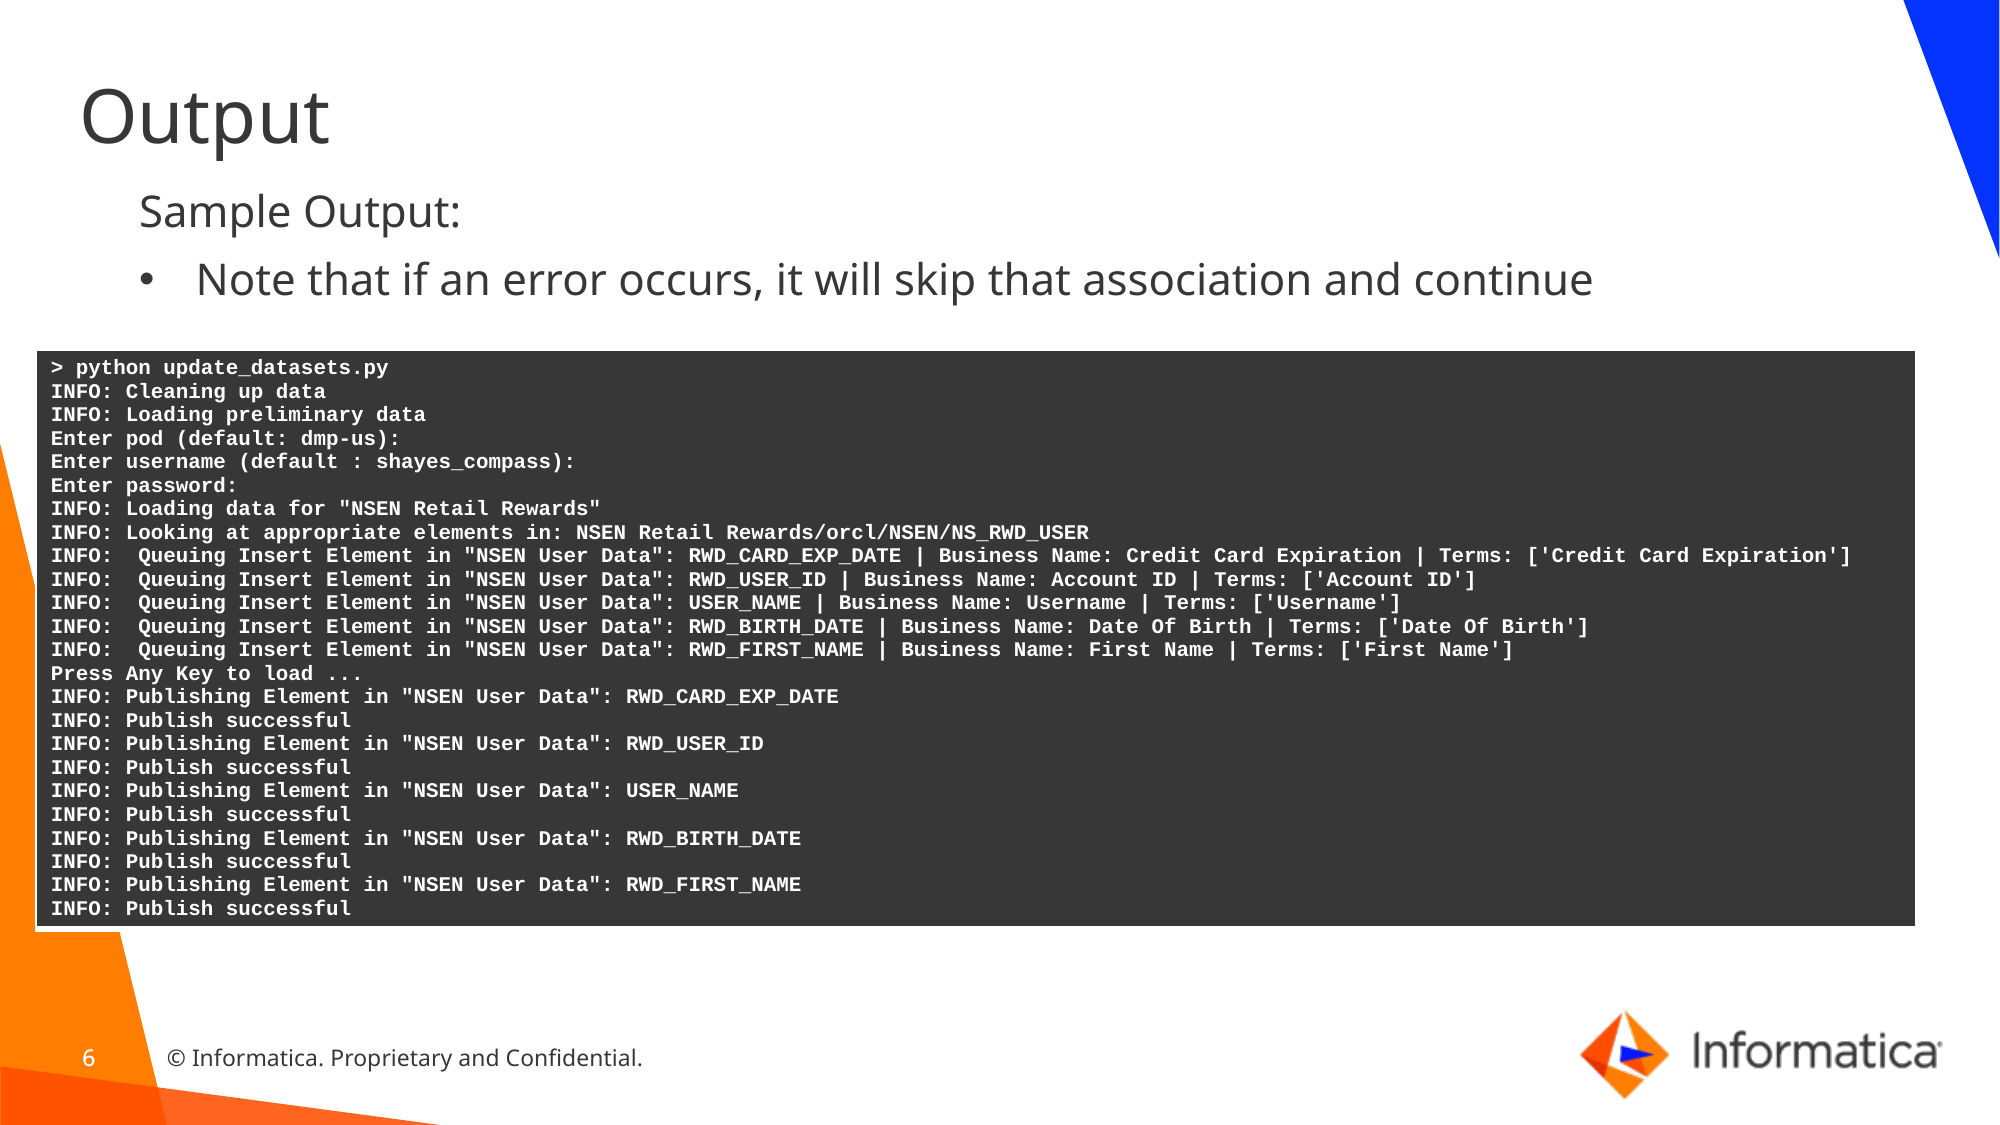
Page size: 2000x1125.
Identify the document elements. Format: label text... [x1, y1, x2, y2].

text_box Sample Output: Note that if an error occurs, it will skip that association and continue [139, 189, 1861, 349]
table_header > python update_datasets.py INFO: Cleaning up data INFO: Loading preliminary data Enter pod (default: dmp-us): Enter username (default : shayes_compass): Enter password: INFO: Loading data for "NSEN Retail Rewards" INFO: Looking at appropriate elements in: NSEN Retail Rewards/orcl/NSEN/NS_RWD_USER INFO: Queuing Insert Element in "NSEN User Data": RWD_CARD_EXP_DATE | Business Name: Credit Card Expiration | Terms: ['Credit Card Expiration'] INFO: Queuing Insert Element in "NSEN User Data": RWD_USER_ID | Business Name: Account ID | Terms: ['Account ID'] INFO: Queuing Insert Element in "NSEN User Data": USER_NAME | Business Name: Username | Terms: ['Username'] INFO: Queuing Insert Element in "NSEN User Data": RWD_BIRTH_DATE | Business Name: Date Of Birth | Terms: ['Date Of Birth'] INFO: Queuing Insert Element in "NSEN User Data": RWD_FIRST_NAME | Business Name: First Name | Terms: ['First Name'] Press Any Key to load ... INFO: Publishing Element in "NSEN User Data": RWD_CARD_EXP_DATE INFO: Publish successful INFO: Publishing Element in "NSEN User Data": RWD_USER_ID INFO: Publish successful INFO: Publishing Element in "NSEN User Data": USER_NAME INFO: Publish successful INFO: Publishing Element in "NSEN User Data": RWD_BIRTH_DATE INFO: Publish successful INFO: Publishing Element in "NSEN User Data": RWD_FIRST_NAME INFO: Publish successful [37, 351, 1915, 926]
picture [1558, 985, 1965, 1125]
title Output [79, 79, 1916, 172]
